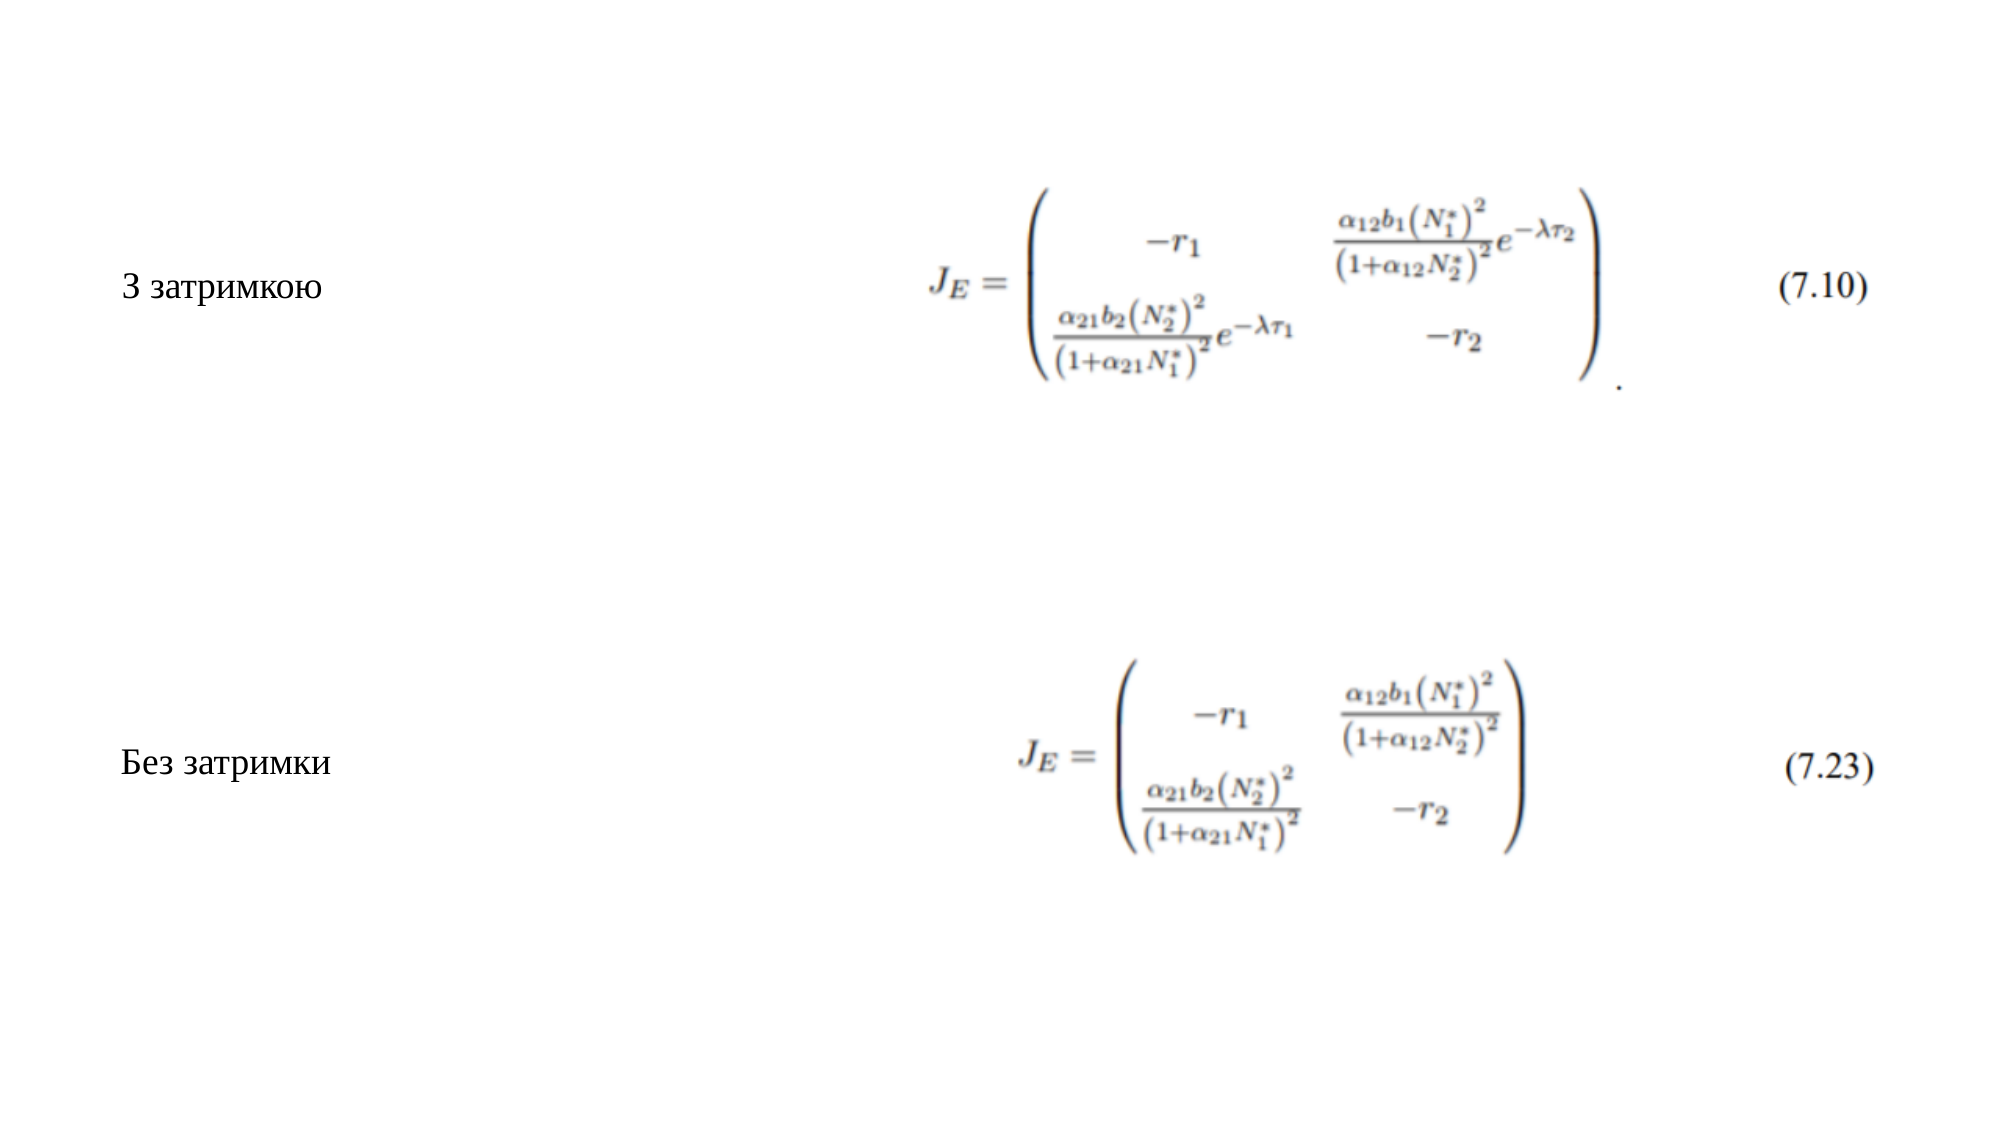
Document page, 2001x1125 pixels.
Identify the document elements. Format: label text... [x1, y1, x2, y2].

picture [906, 170, 1896, 398]
picture [1003, 645, 1896, 875]
text_box Без затримки [105, 729, 347, 790]
text_box З затримкою [107, 253, 338, 314]
